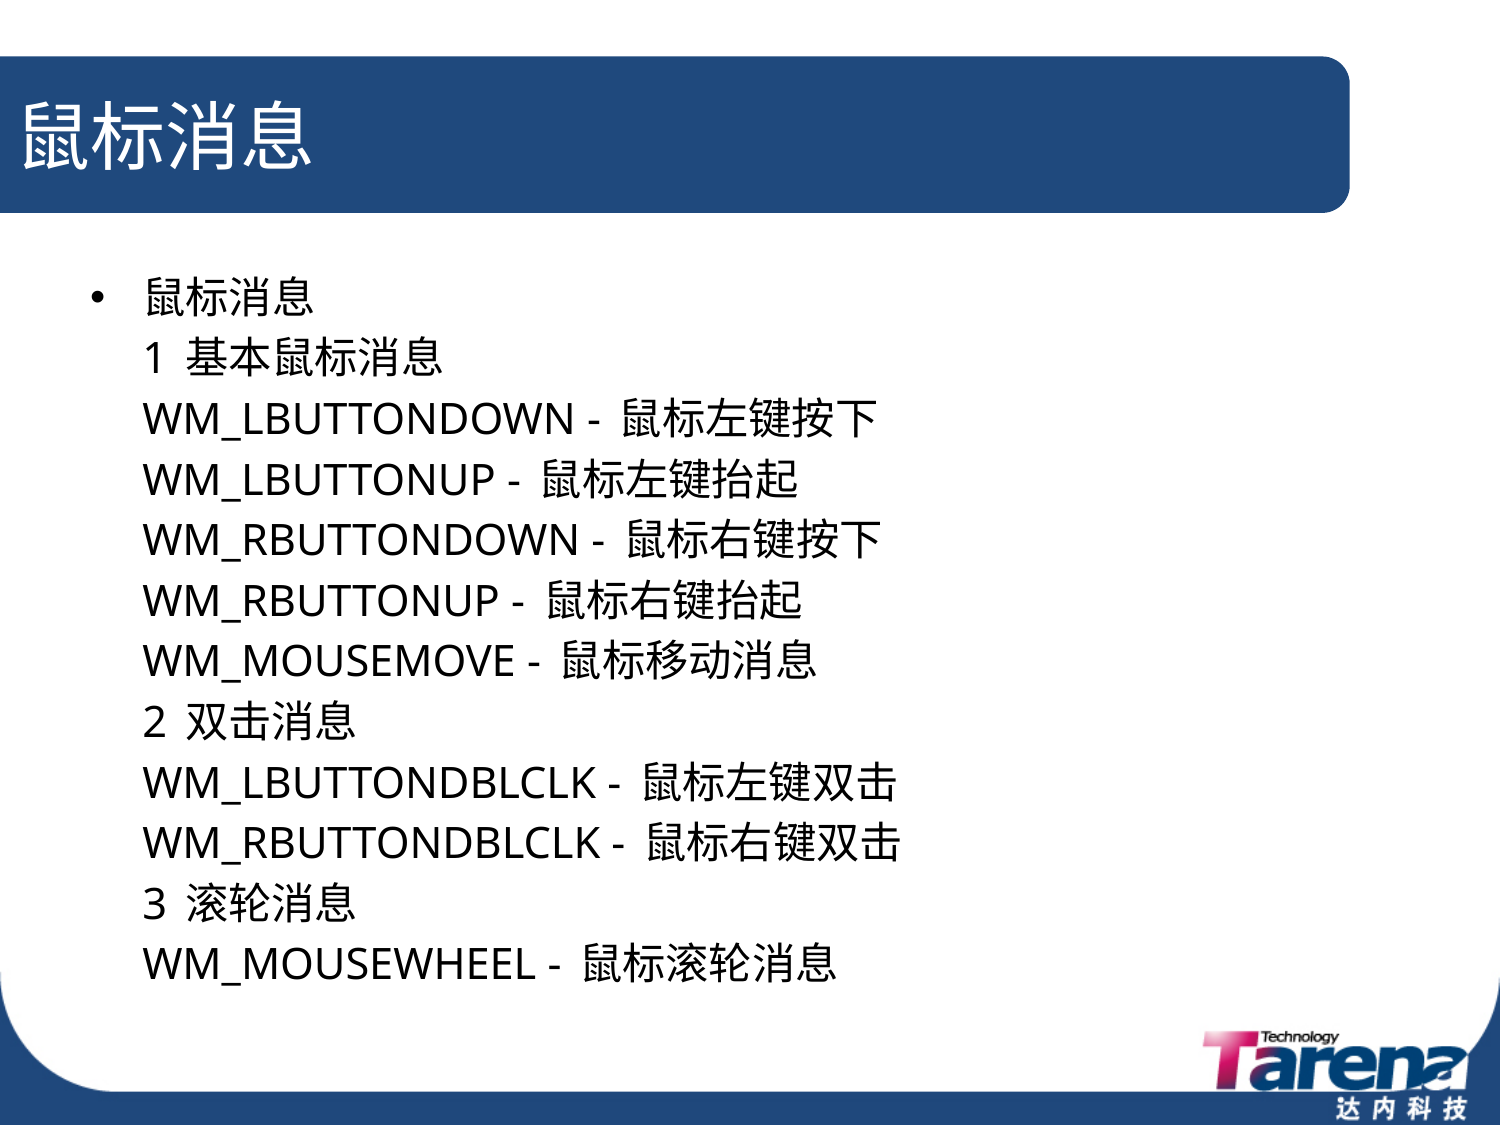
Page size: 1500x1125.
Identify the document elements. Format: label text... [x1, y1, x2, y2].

list 鼠标消息 1 基本鼠标消息 WM_LBUTTONDOWN - 鼠标左键按下 WM_LBUTTONUP - 鼠标左键抬起 WM_RBUTTONDOWN - 鼠标右键按下 WM_RBUTTONUP - 鼠标右键抬起 WM_MOUSEMOVE - 鼠标移动消息 2 双击消息 WM_LBUTTONDBLCLK - 鼠标左键双击 WM_RBUTTONDBLCLK - 鼠标右键双击 3 滚轮消息 WM_MOUSEWHEEL - 鼠标滚轮消息 [74, 262, 1426, 1006]
title 鼠标消息 [0, 58, 1346, 212]
picture [0, 0, 1500, 1125]
